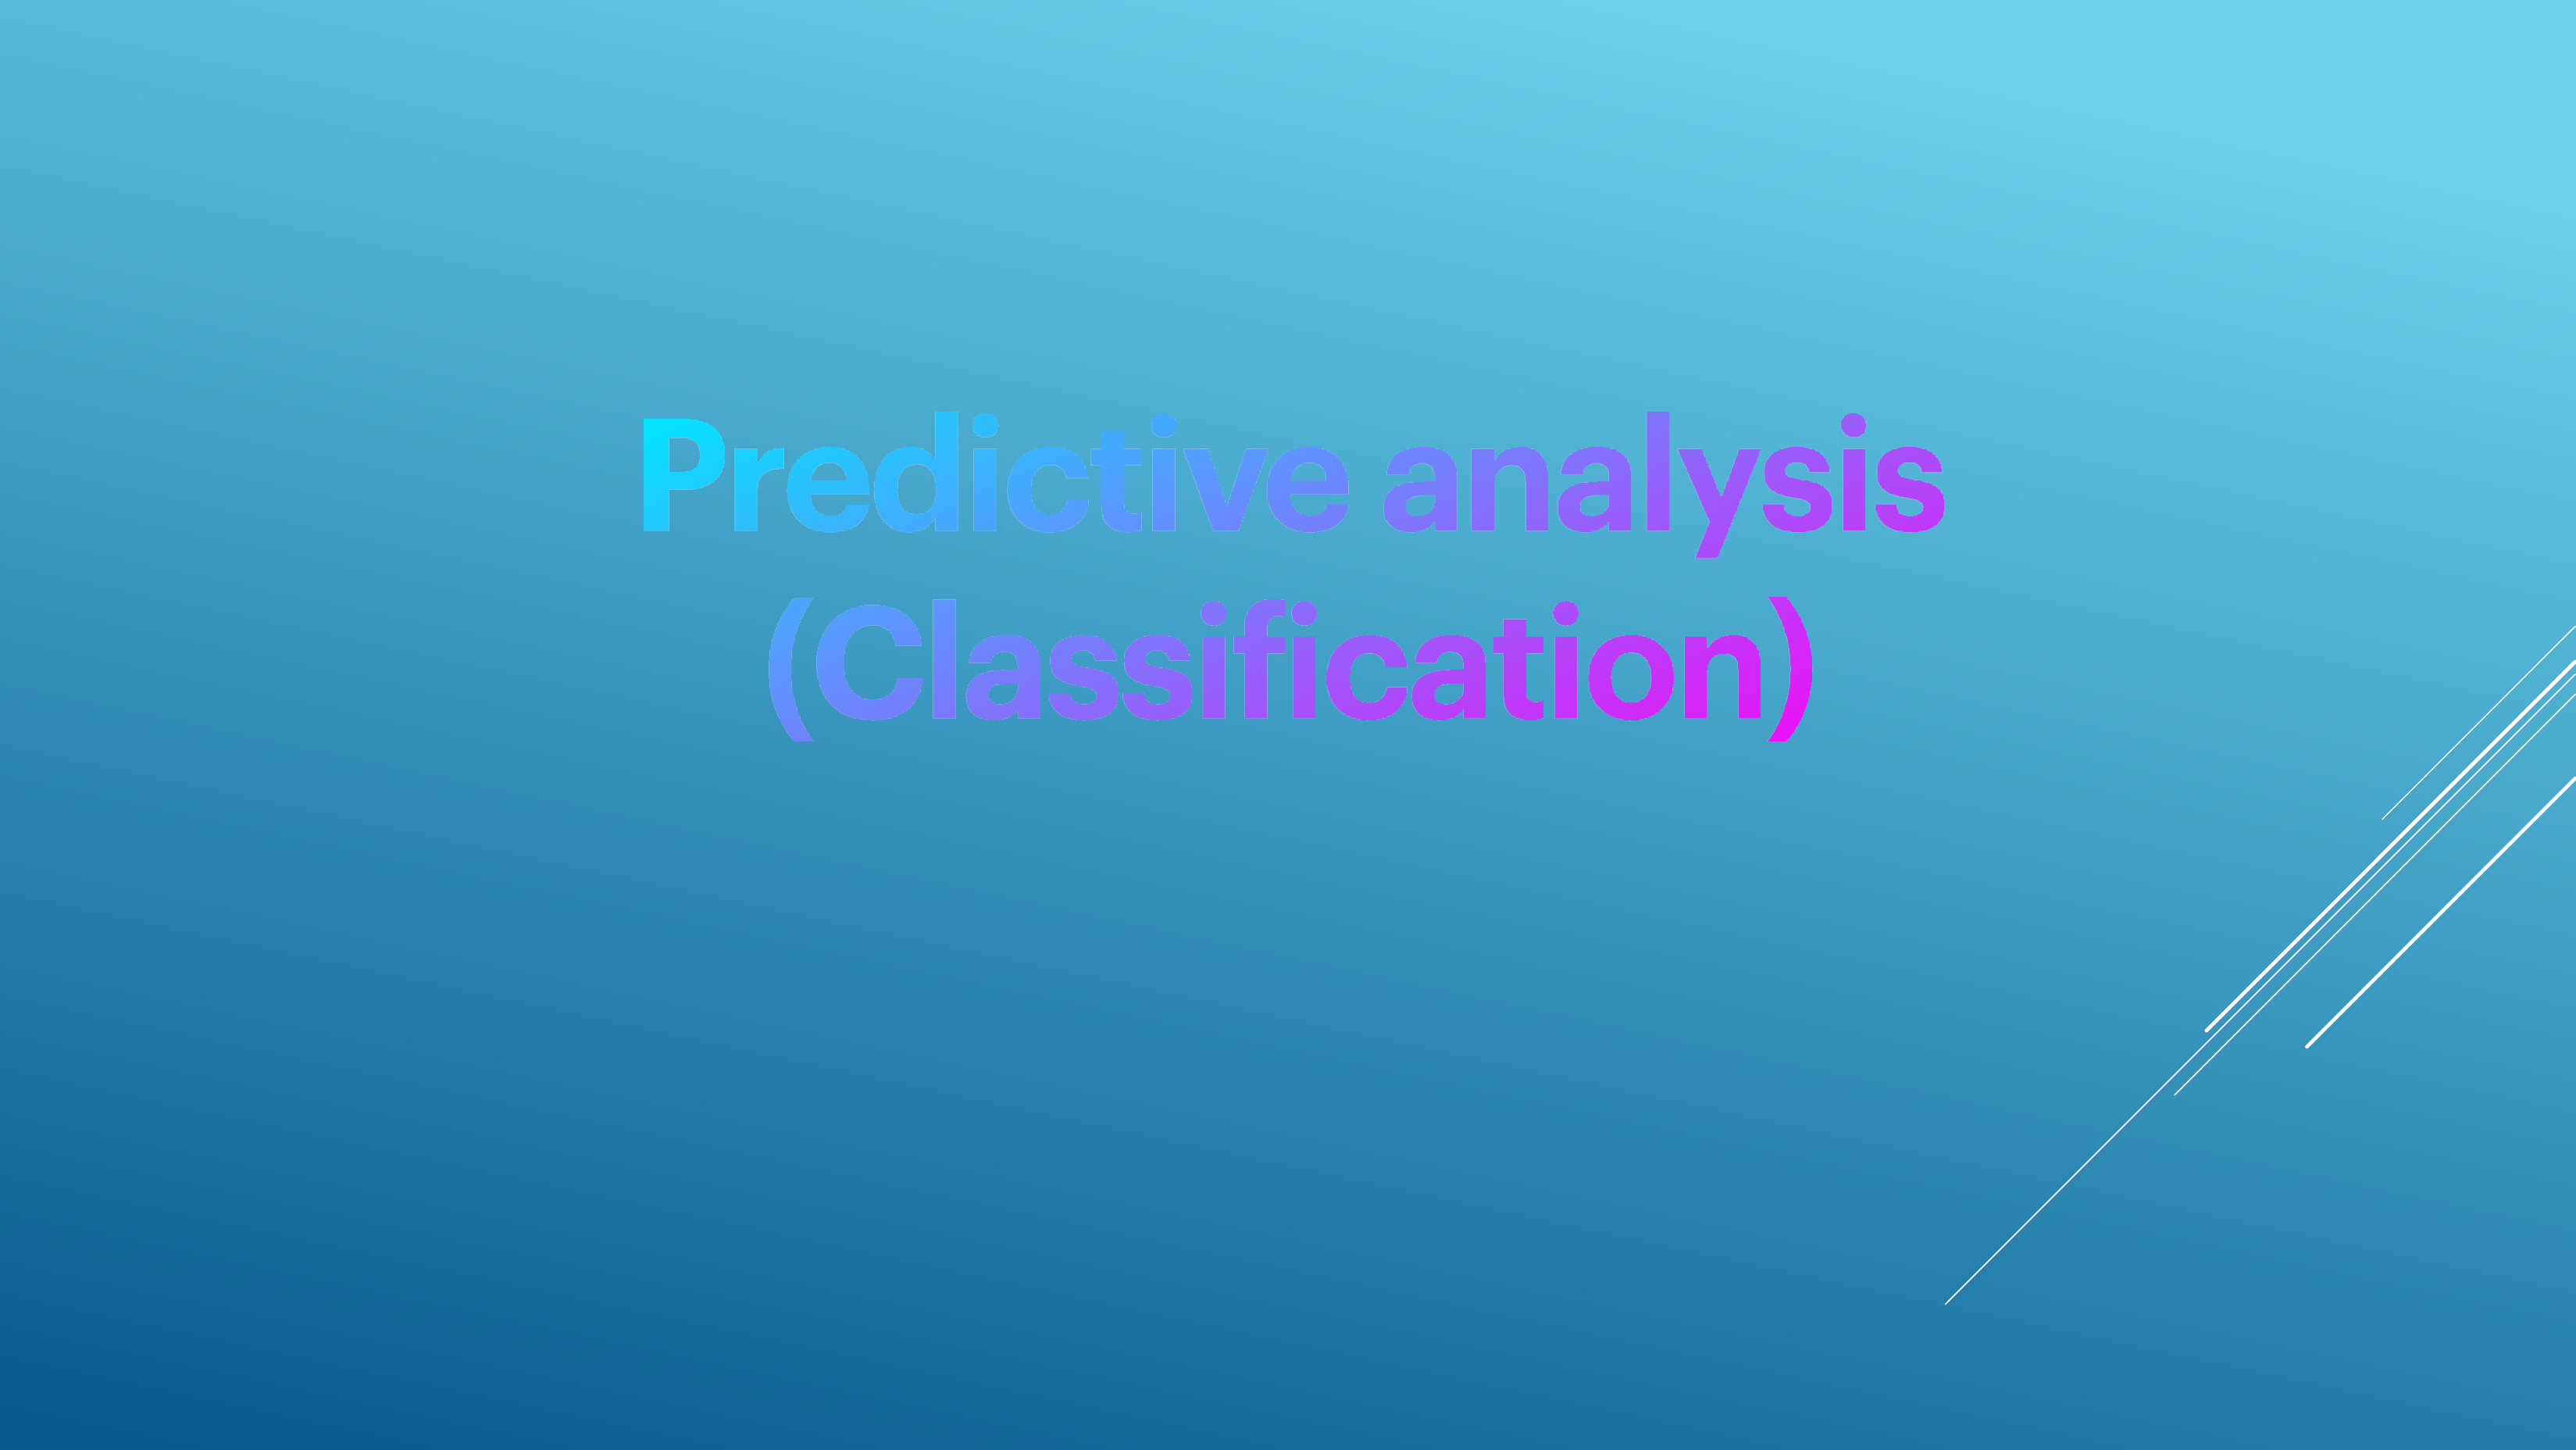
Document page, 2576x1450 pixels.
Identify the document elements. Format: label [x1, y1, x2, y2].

picture [644, 412, 1945, 741]
